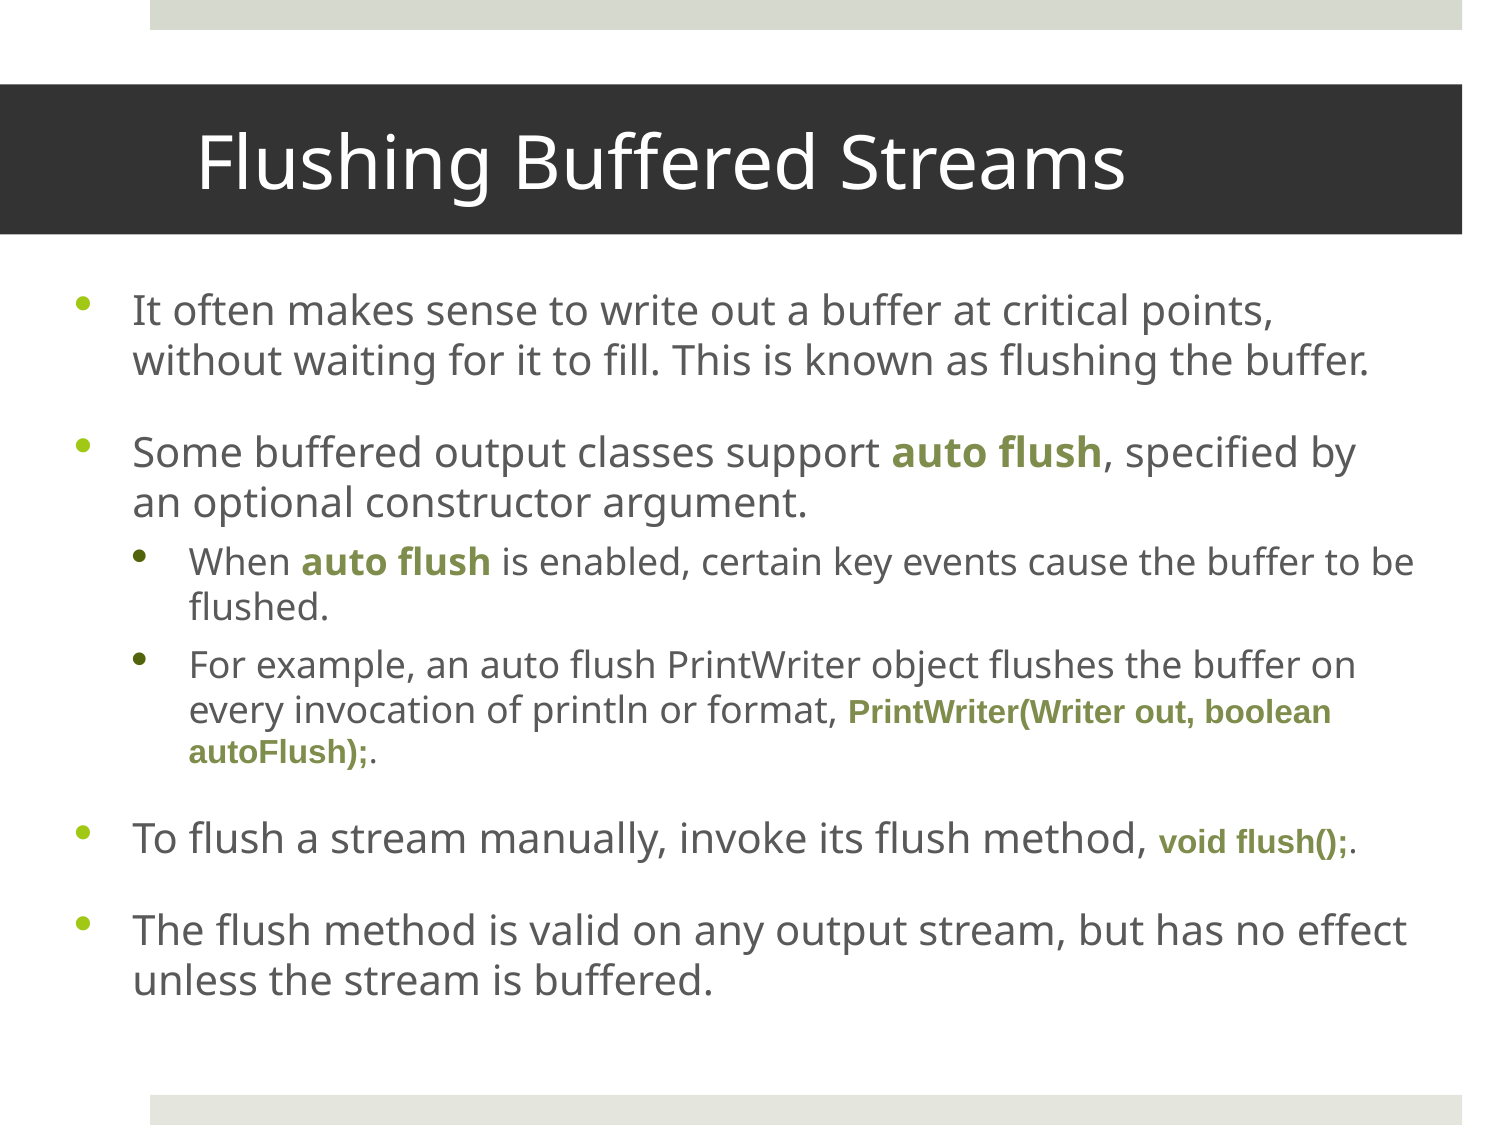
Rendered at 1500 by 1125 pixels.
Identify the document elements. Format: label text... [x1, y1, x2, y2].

list It often makes sense to write out a buffer at critical points, without waiting for it to fill. This is known as flushing the buffer. Some buffered output classes support auto flush, specified by an optional constructor argument. When auto flush is enabled, certain key events cause the buffer to be flushed. For example, an auto flush PrintWriter object flushes the buffer on every invocation of println or format, PrintWriter(Writer out, boolean autoFlush);. To flush a stream manually, invoke its flush method, void flush();. The flush method is valid on any output stream, but has no effect unless the stream is buffered. [60, 276, 1432, 1028]
title Flushing Buffered Streams [0, 84, 1463, 235]
